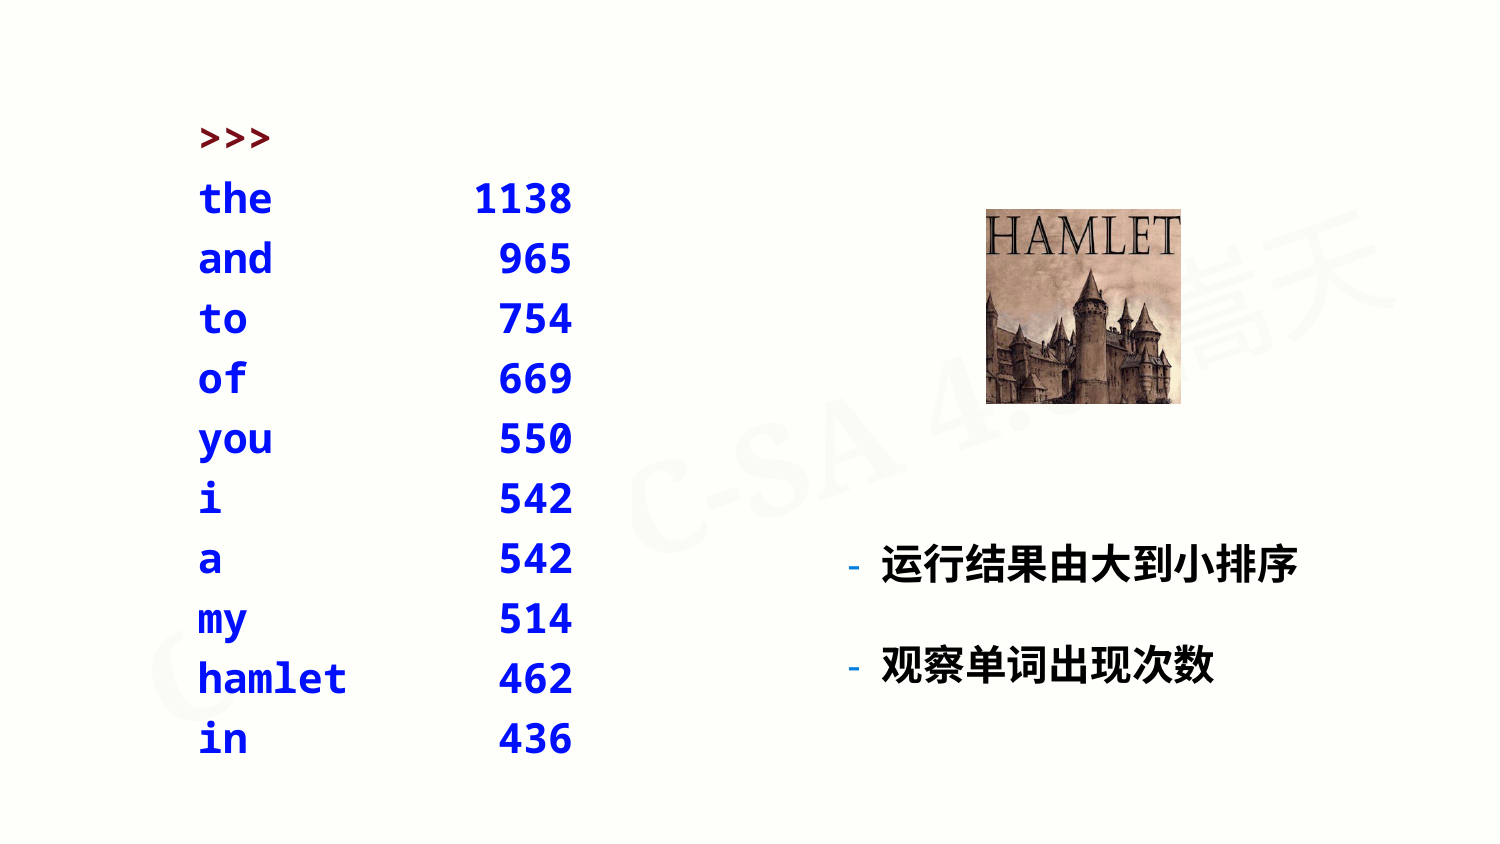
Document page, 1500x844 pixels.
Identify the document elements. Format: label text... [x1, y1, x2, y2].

text_box >>> the 1138 and 965 to 754 of 669 you 550 i 542 a 542 my 514 hamlet 462 in 436 [183, 185, 632, 679]
picture [985, 208, 1182, 405]
text_box - 运行结果由大到小排序 - 观察单词出现次数 [832, 480, 1364, 696]
